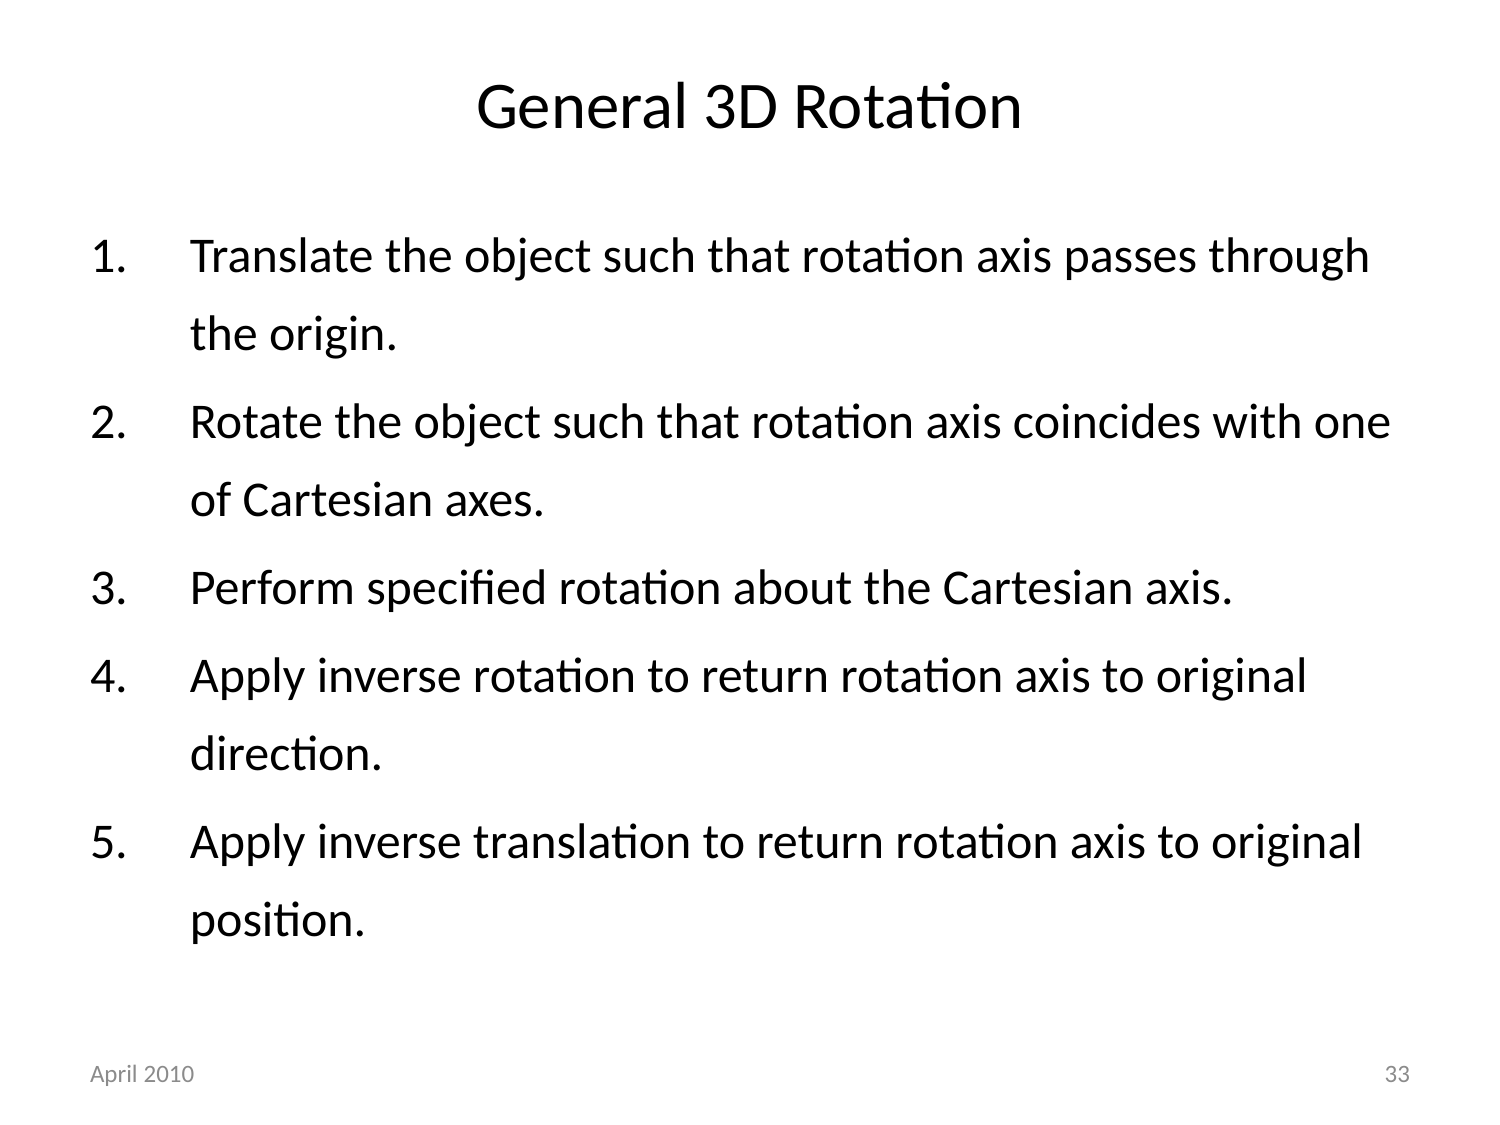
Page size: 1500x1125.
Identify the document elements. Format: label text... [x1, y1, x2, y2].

title General 3D Rotation [75, 45, 1425, 160]
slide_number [75, 1042, 425, 1103]
slide_number 33 [1074, 1042, 1425, 1103]
list Translate the object such that rotation axis passes through the origin. Rotate the object such that rotation axis coincides with one of Cartesian axes. Perform specified rotation about the Cartesian axis. Apply inverse rotation to return rotation axis to original direction. Apply inverse translation to return rotation axis to original position. [75, 197, 1425, 1005]
